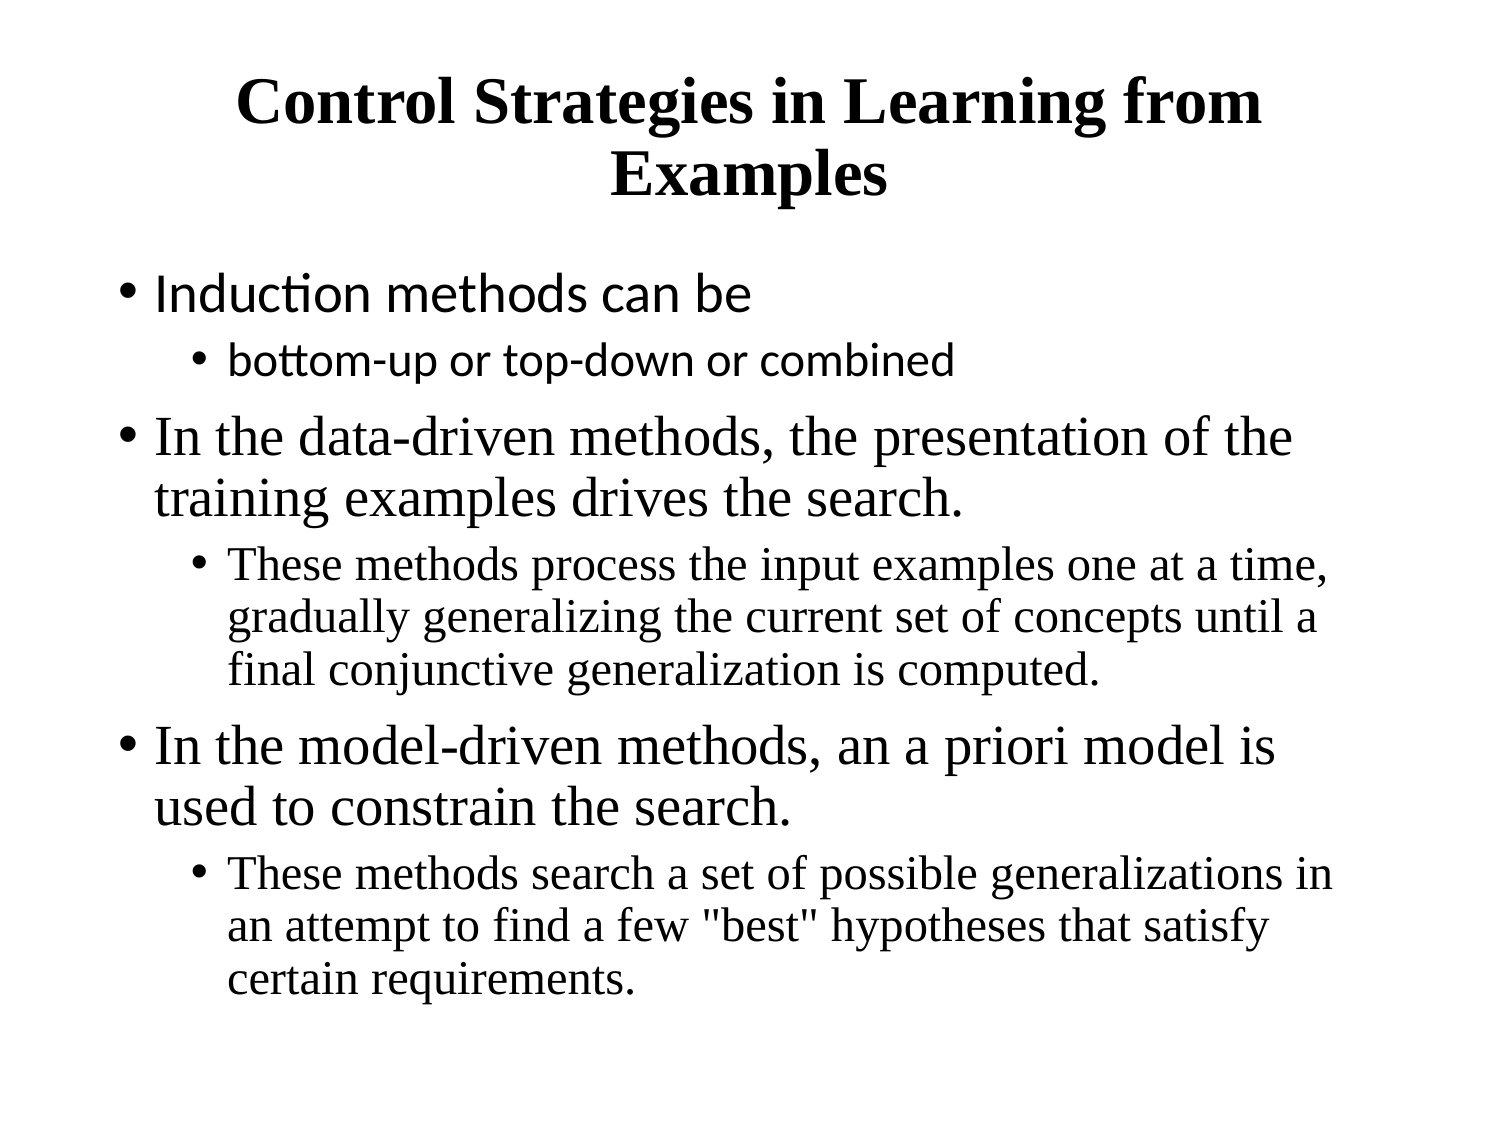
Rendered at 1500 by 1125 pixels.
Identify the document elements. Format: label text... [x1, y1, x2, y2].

title Control Strategies in Learning from Examples [103, 59, 1397, 217]
list Induction methods can be bottom-up or top-down or combined In the data-driven methods, the presentation of the training examples drives the search. These methods process the input examples one at a time, gradually generalizing the current set of concepts until a final conjunctive generalization is computed. In the model-driven methods, an a priori model is used to constrain the search. These methods search a set of possible generalizations in an attempt to find a few "best" hypotheses that satisfy certain requirements. [103, 255, 1397, 1014]
